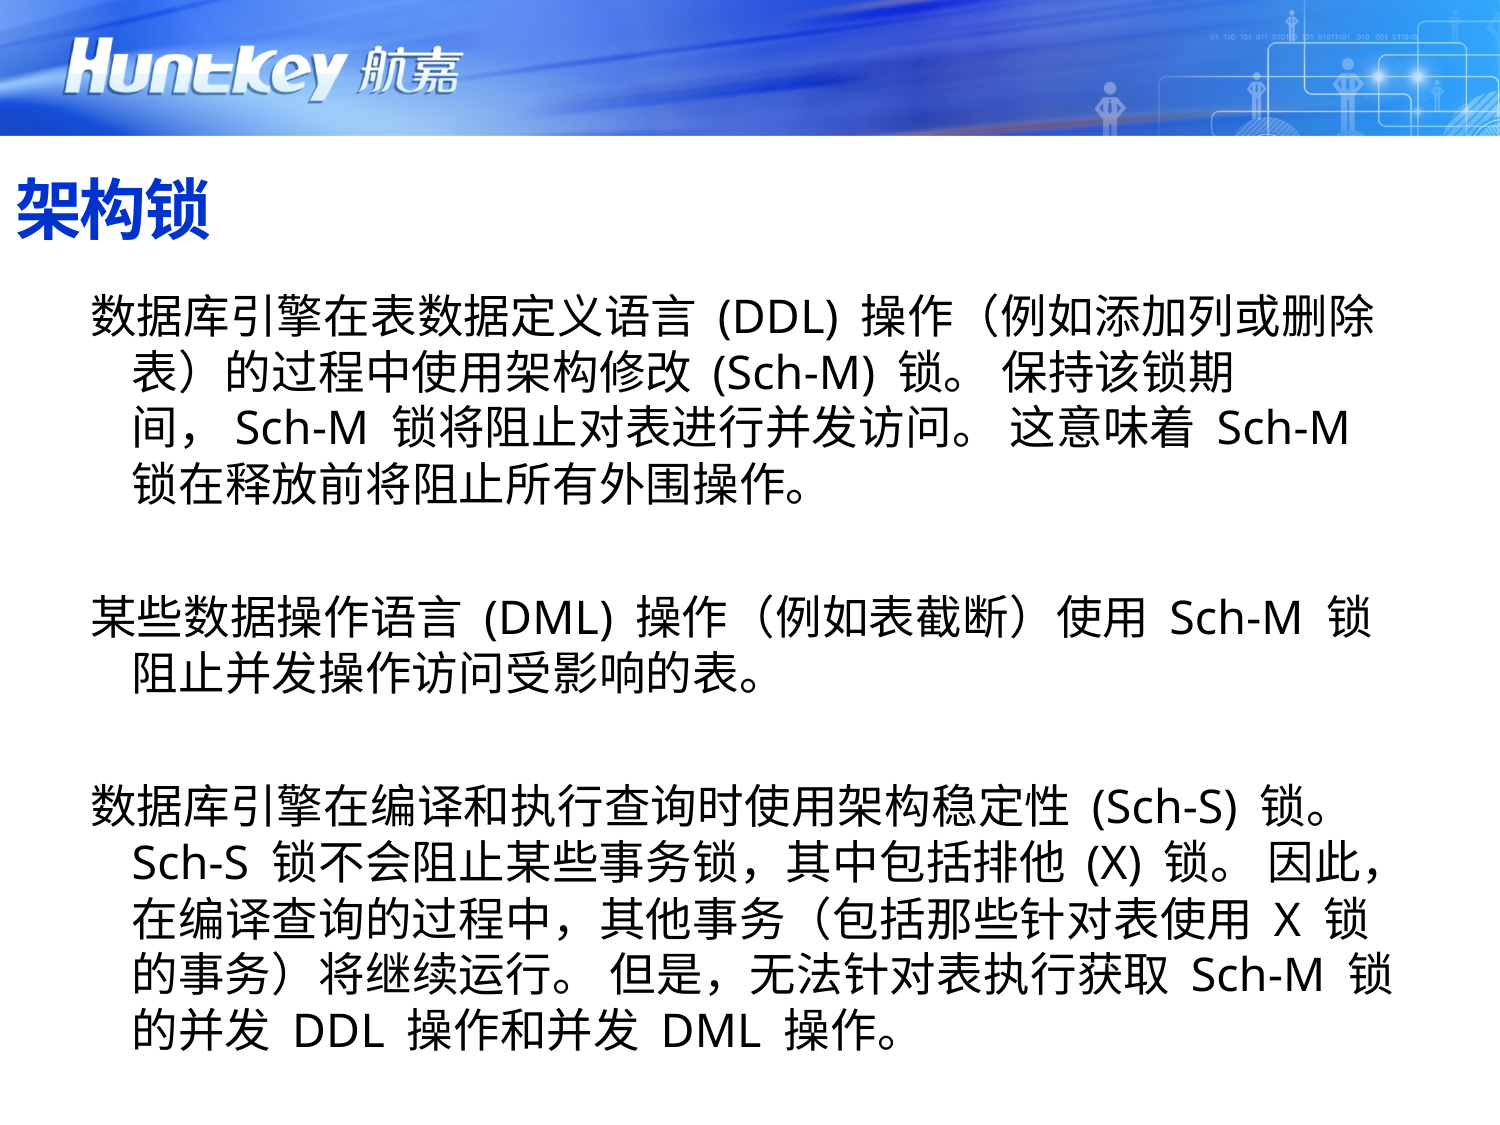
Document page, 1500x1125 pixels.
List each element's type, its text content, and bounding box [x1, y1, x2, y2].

title 架构锁 [0, 160, 1350, 268]
picture [0, 0, 1500, 1125]
list 数据库引擎在表数据定义语言 (DDL) 操作（例如添加列或删除表）的过程中使用架构修改 (Sch-M) 锁。 保持该锁期间，Sch-M 锁将阻止对表进行并发访问。 这意味着 Sch-M 锁在释放前将阻止所有外围操作。 某些数据操作语言 (DML) 操作（例如表截断）使用 Sch-M 锁阻止并发操作访问受影响的表。 数据库引擎在编译和执行查询时使用架构稳定性 (Sch-S) 锁。 Sch-S 锁不会阻止某些事务锁，其中包括排他 (X) 锁。 因此，在编译查询的过程中，其他事务（包括那些针对表使用 X 锁的事务）将继续运行。 但是，无法针对表执行获取 Sch-M 锁的并发 DDL 操作和并发 DML 操作。 [75, 278, 1425, 1071]
